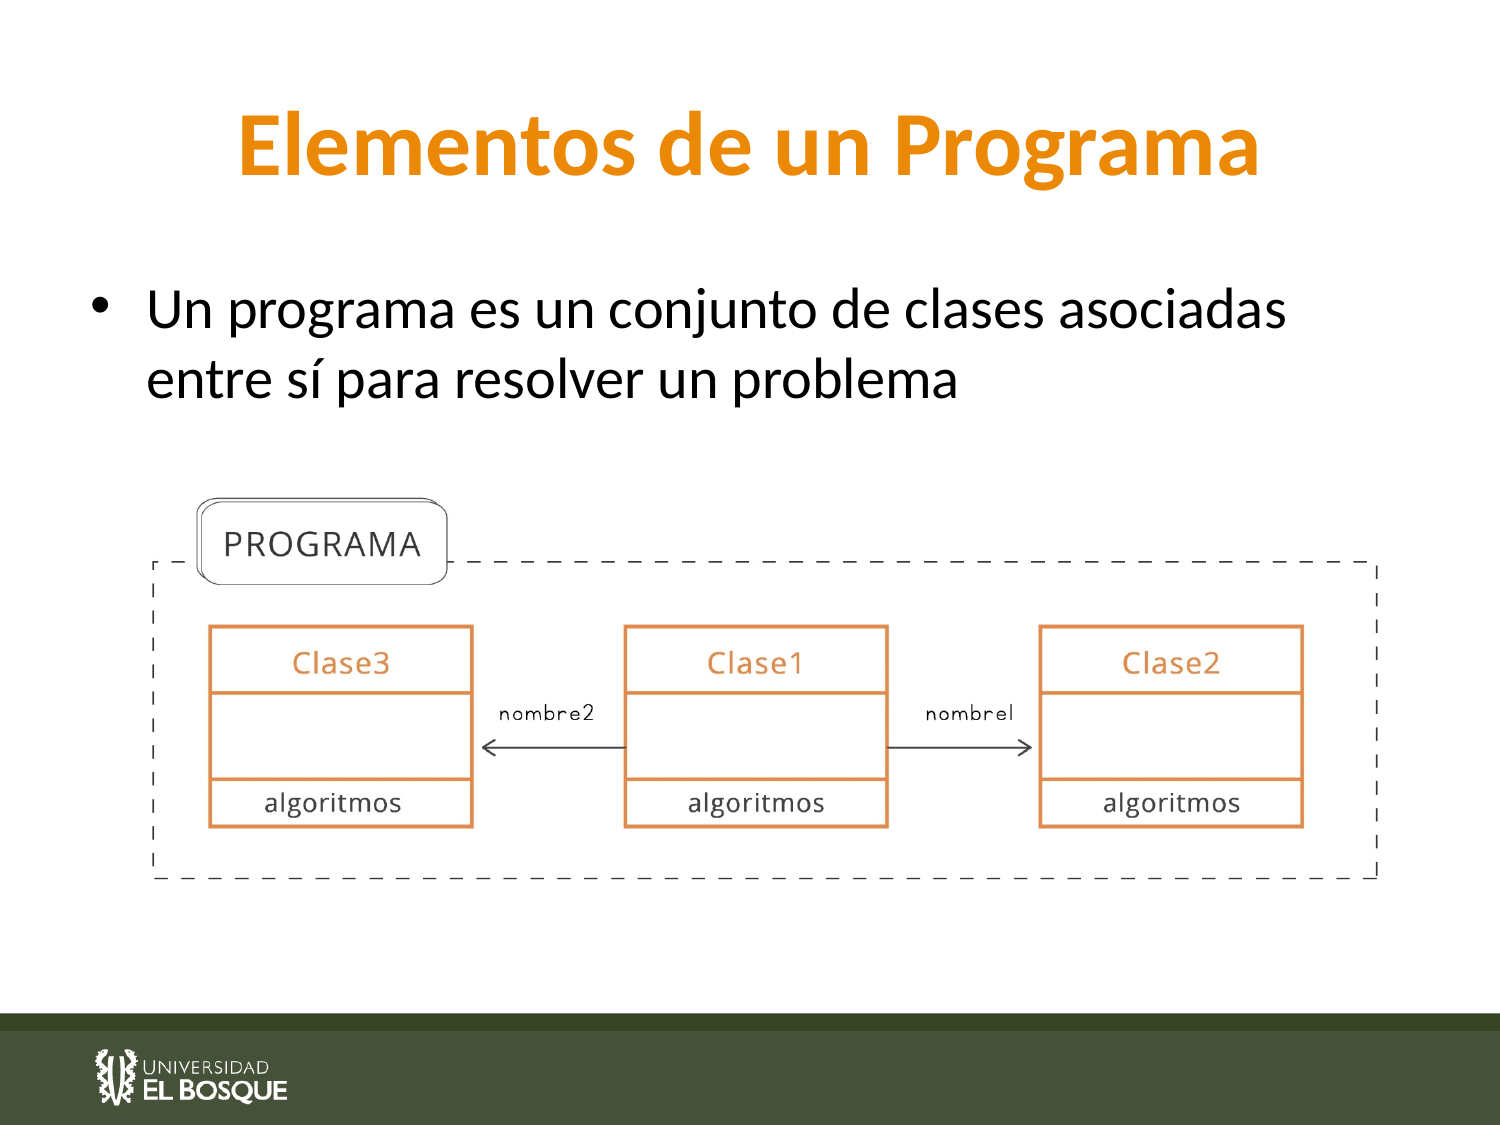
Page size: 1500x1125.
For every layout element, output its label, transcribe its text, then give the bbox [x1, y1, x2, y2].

list Un programa es un conjunto de clases asociadas entre sí para resolver un problema [75, 262, 1425, 1005]
picture [76, 1031, 305, 1125]
title Elementos de un Programa [75, 45, 1425, 233]
picture [135, 491, 1389, 887]
